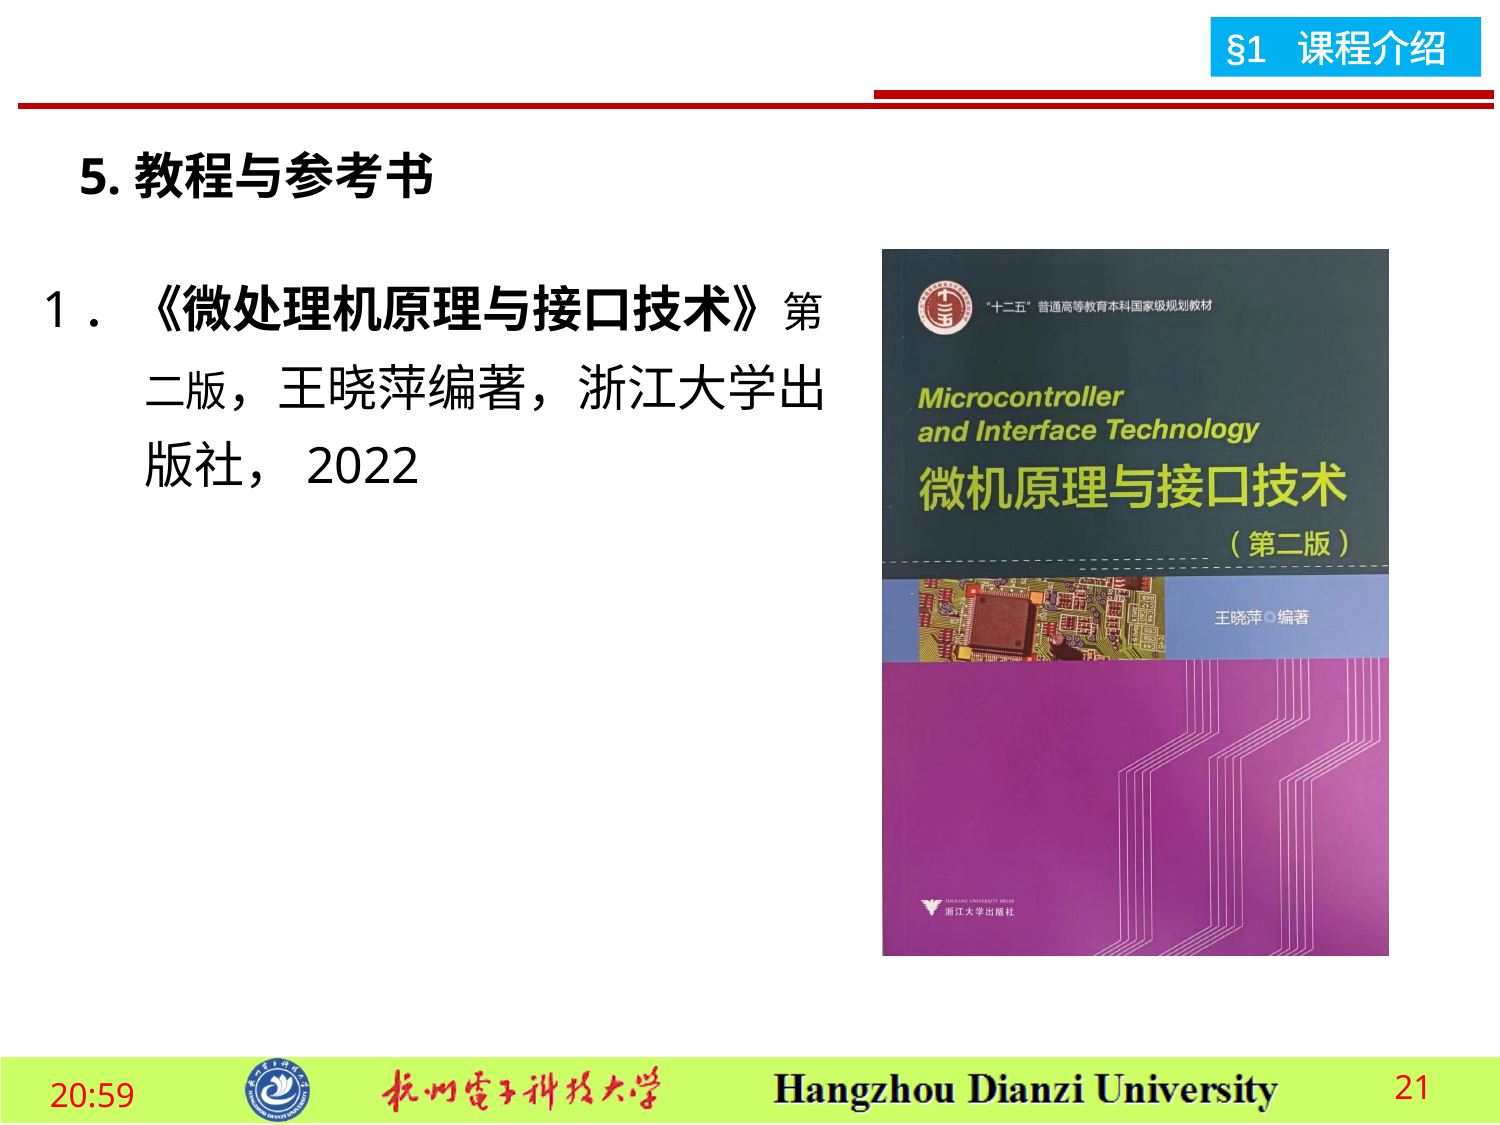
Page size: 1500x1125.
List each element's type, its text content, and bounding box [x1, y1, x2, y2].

text_box 1．《微处理机原理与接口技术》第二版，王晓萍编著，浙江大学出版社，2022 [27, 252, 869, 502]
picture [0, 1057, 1500, 1125]
picture [882, 249, 1390, 957]
text_box 5.教程与参考书 [64, 119, 485, 213]
